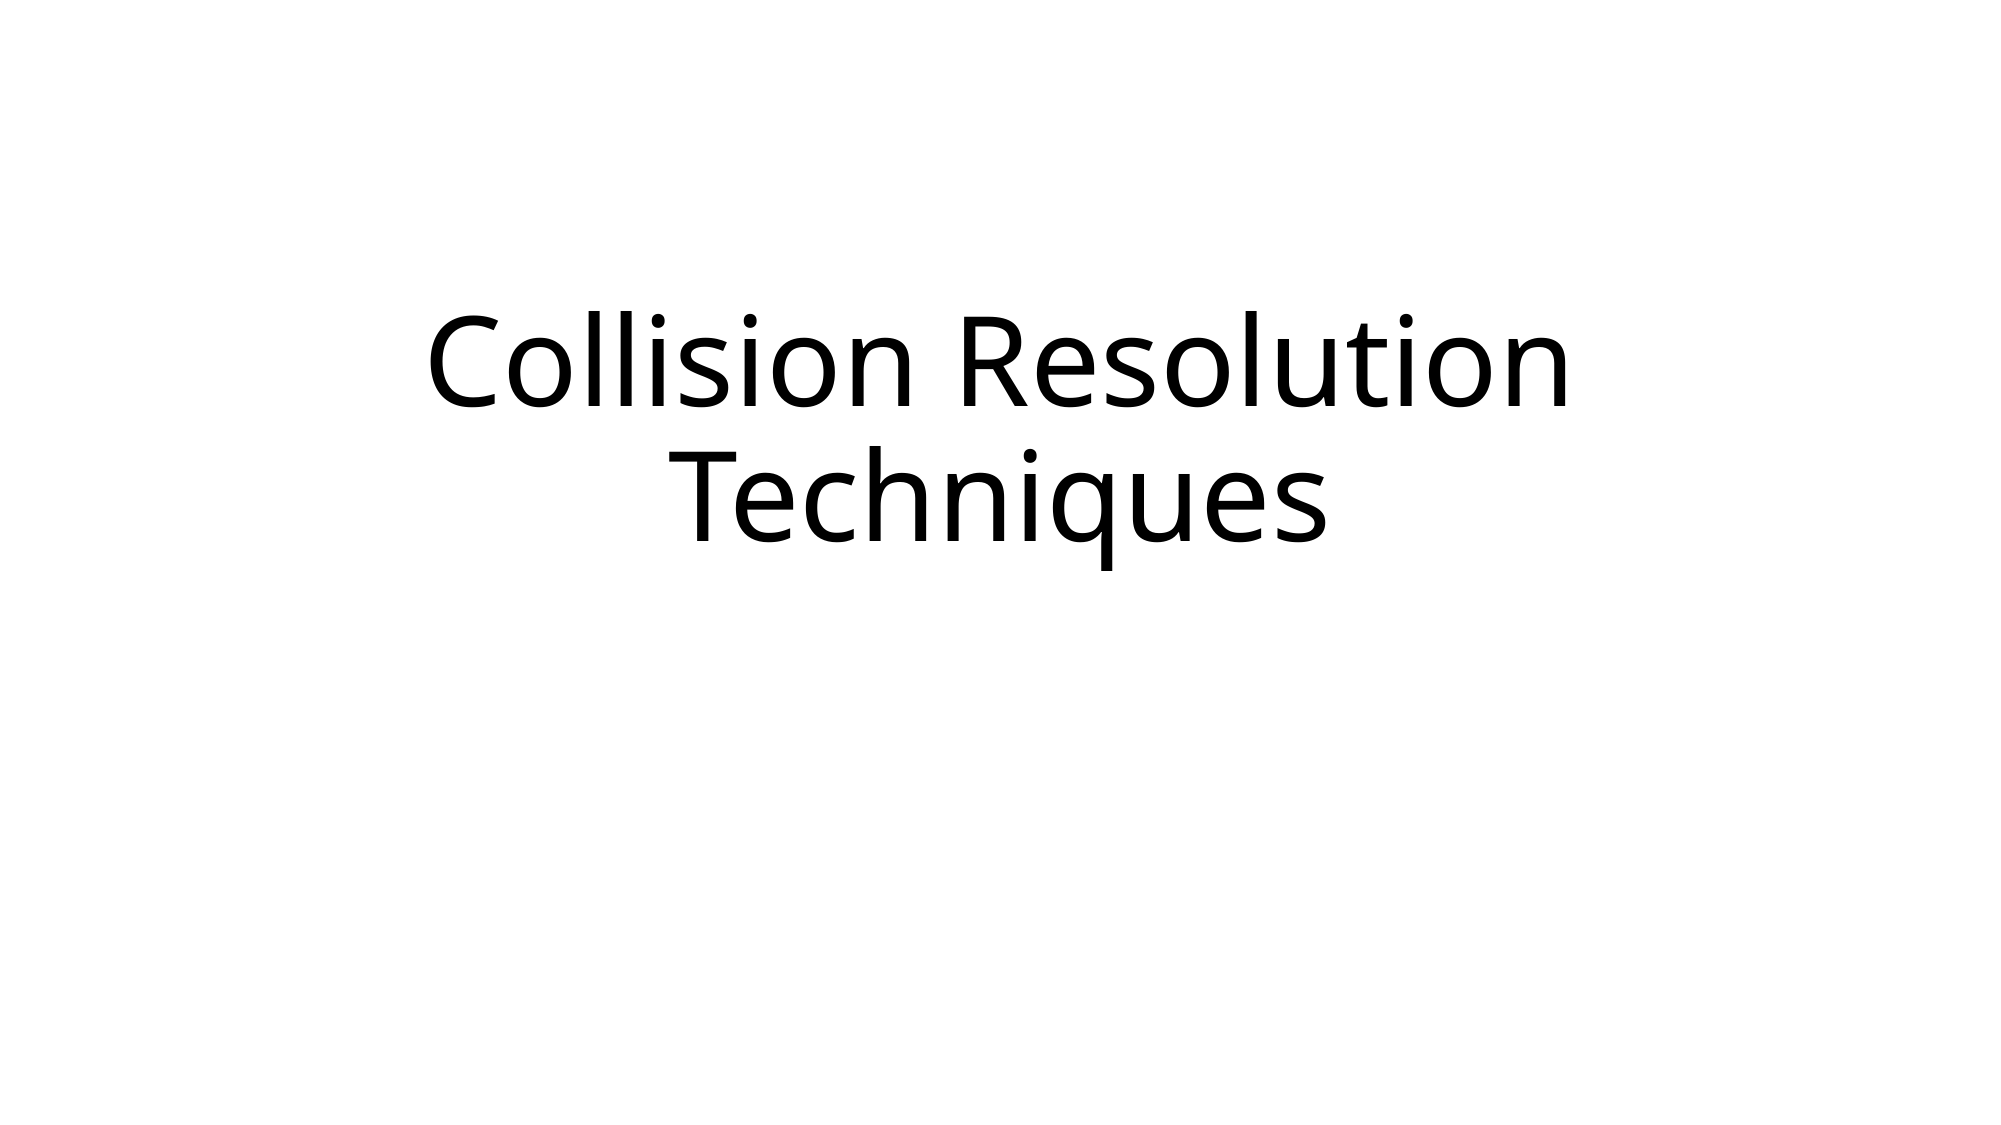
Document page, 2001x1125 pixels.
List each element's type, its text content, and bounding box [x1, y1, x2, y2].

title Collision Resolution Techniques [249, 184, 1750, 576]
